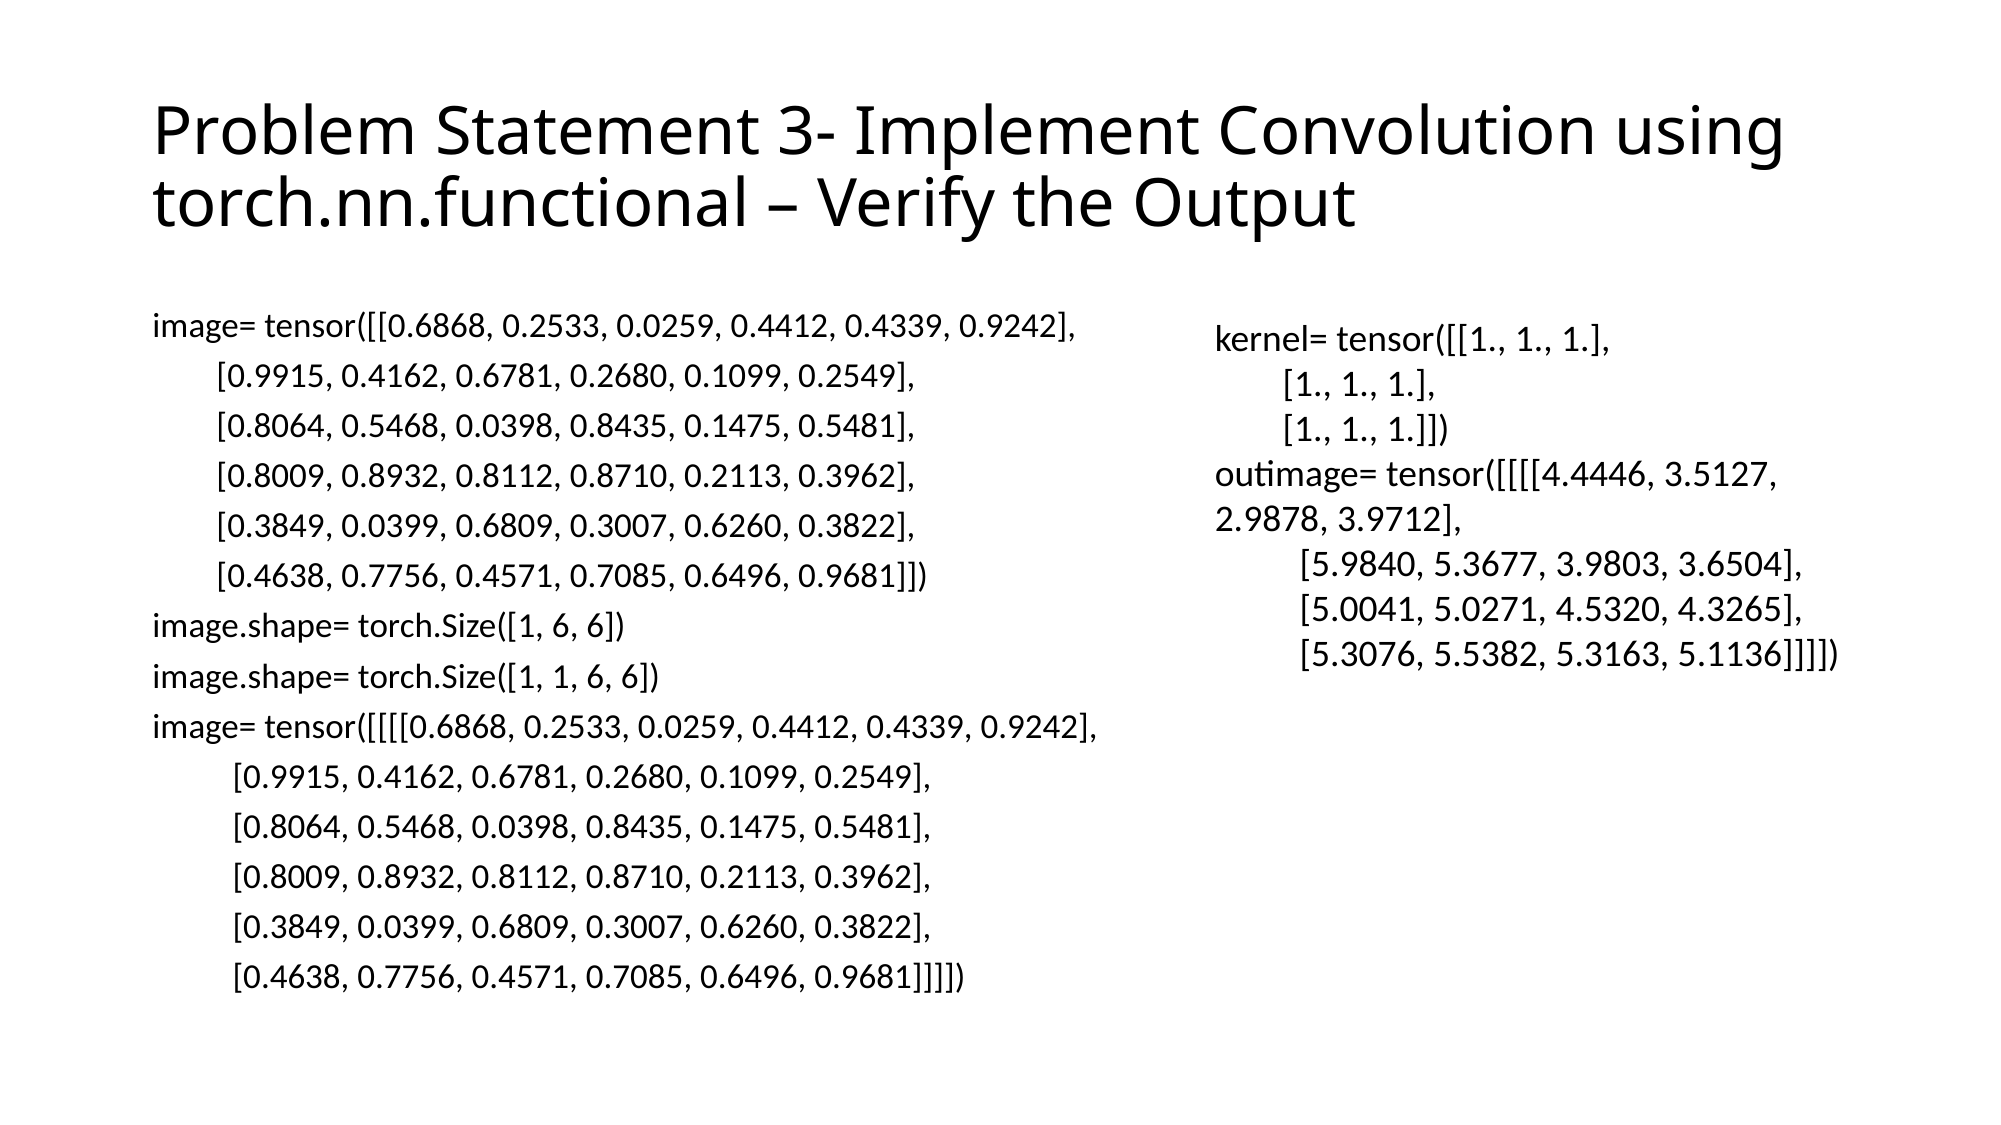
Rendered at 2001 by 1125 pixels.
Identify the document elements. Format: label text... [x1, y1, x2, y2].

text_box kernel= tensor([[1., 1., 1.], [1., 1., 1.], [1., 1., 1.]]) outimage= tensor([[[[4.4446, 3.5127, 2.9878, 3.9712], [5.9840, 5.3677, 3.9803, 3.6504], [5.0041, 5.0271, 4.5320, 4.3265], [5.3076, 5.5382, 5.3163, 5.1136]]]]) [1199, 306, 1863, 727]
list image= tensor([[0.6868, 0.2533, 0.0259, 0.4412, 0.4339, 0.9242], [0.9915, 0.4162, 0.6781, 0.2680, 0.1099, 0.2549], [0.8064, 0.5468, 0.0398, 0.8435, 0.1475, 0.5481], [0.8009, 0.8932, 0.8112, 0.8710, 0.2113, 0.3962], [0.3849, 0.0399, 0.6809, 0.3007, 0.6260, 0.3822], [0.4638, 0.7756, 0.4571, 0.7085, 0.6496, 0.9681]]) image.shape= torch.Size([1, 6, 6]) image.shape= torch.Size([1, 1, 6, 6]) image= tensor([[[[0.6868, 0.2533, 0.0259, 0.4412, 0.4339, 0.9242], [0.9915, 0.4162, 0.6781, 0.2680, 0.1099, 0.2549], [0.8064, 0.5468, 0.0398, 0.8435, 0.1475, 0.5481], [0.8009, 0.8932, 0.8112, 0.8710, 0.2113, 0.3962], [0.3849, 0.0399, 0.6809, 0.3007, 0.6260, 0.3822], [0.4638, 0.7756, 0.4571, 0.7085, 0.6496, 0.9681]]]]) [137, 299, 1289, 1014]
title Problem Statement 3- Implement Convolution using torch.nn.functional – Verify the Output [137, 59, 1863, 278]
